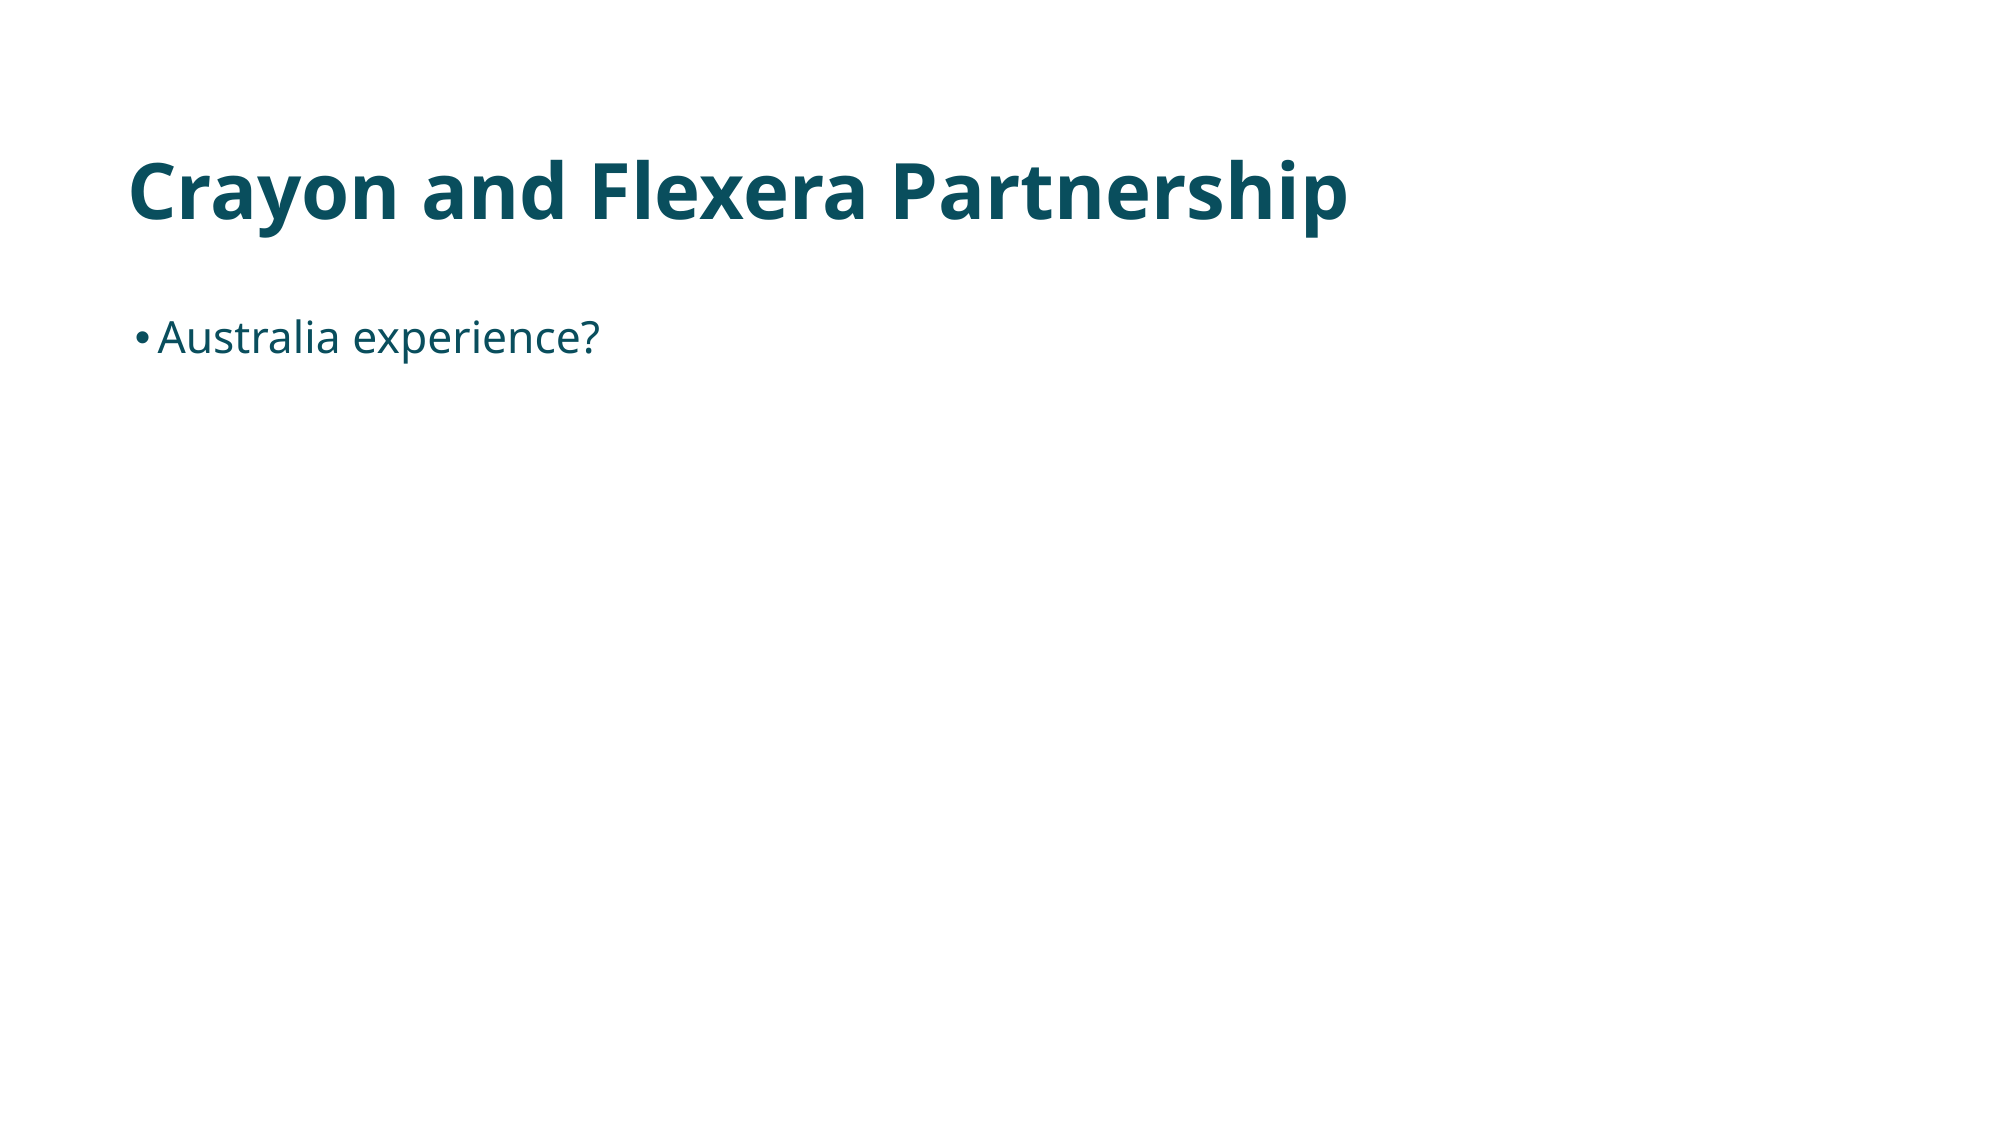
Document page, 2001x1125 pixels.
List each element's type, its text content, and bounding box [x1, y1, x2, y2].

list Australia experience? [119, 304, 1852, 1014]
title Crayon and Flexera Partnership [119, 137, 1852, 242]
